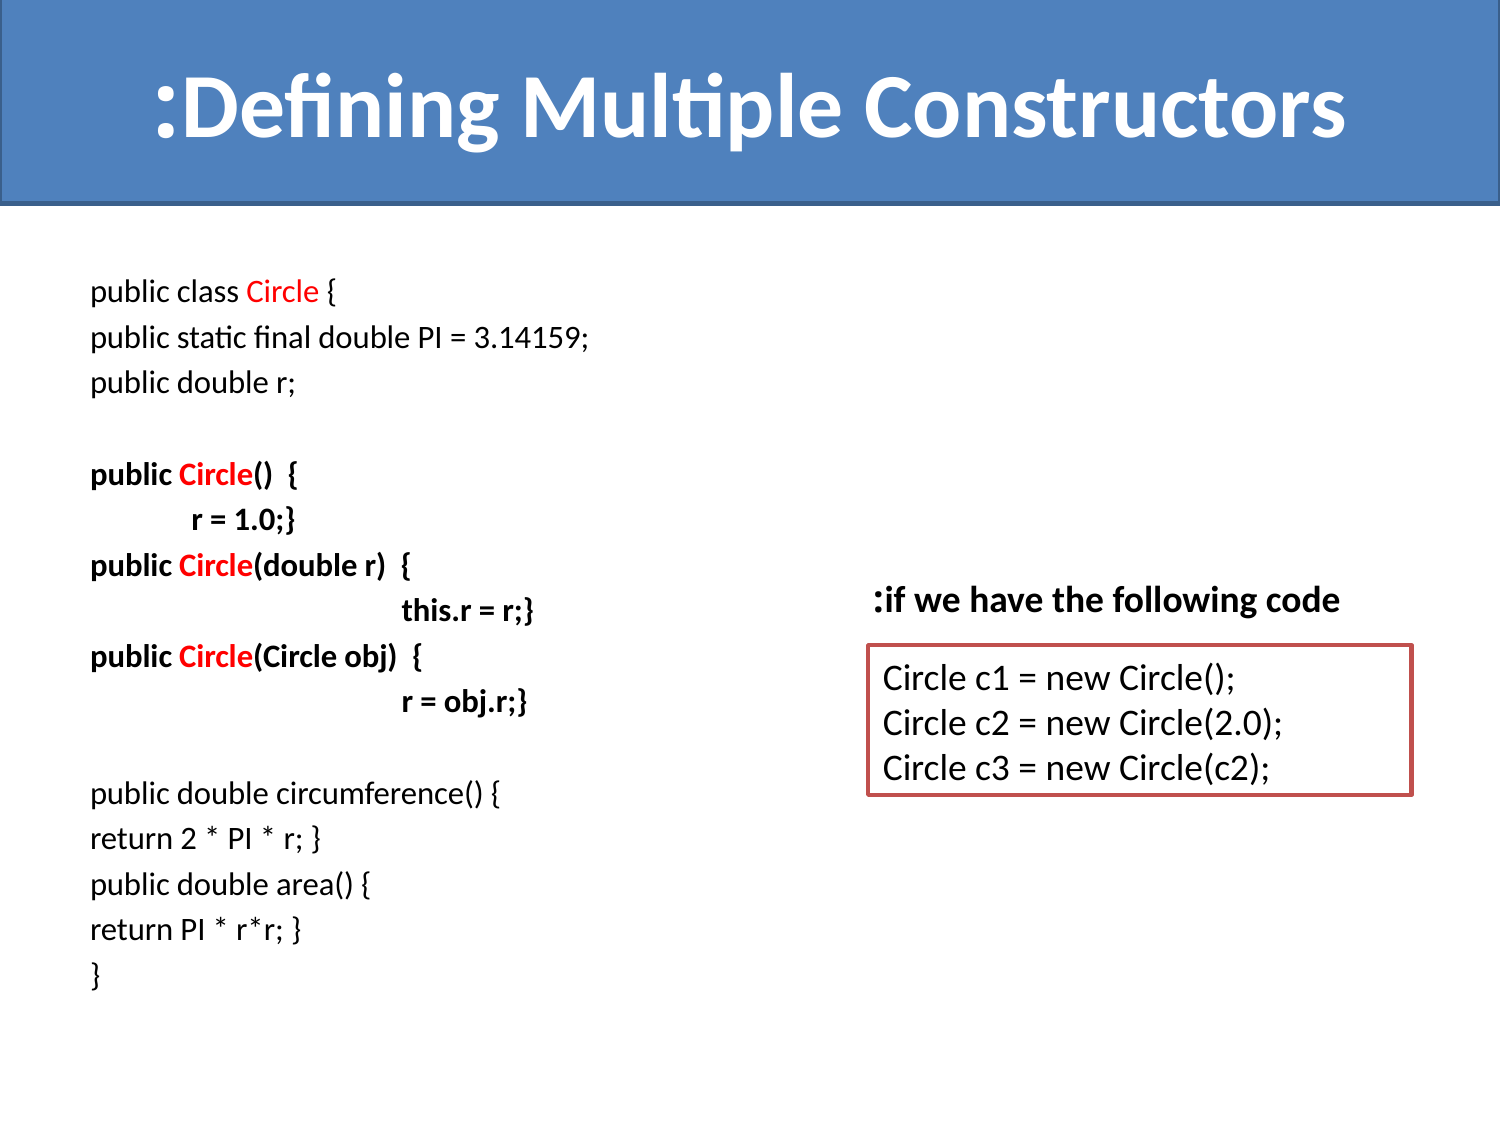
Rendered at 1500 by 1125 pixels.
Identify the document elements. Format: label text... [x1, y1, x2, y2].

text_box [0, 0, 1500, 206]
title Defining Multiple Constructors: [75, 7, 1425, 195]
text_box if we have the following code: [857, 567, 1356, 628]
list public class Circle { public static final double PI = 3.14159; public double r; public Circle() { r = 1.0;} public Circle(double r) { this.r = r;} public Circle(Circle obj) { r = obj.r;} public double circumference() { return 2 * PI * r; } public double area() { return PI * r*r; } } [75, 262, 1425, 1005]
text_box Circle c1 = new Circle(); Circle c2 = new Circle(2.0); Circle c3 = new Circle(c2); [866, 643, 1414, 797]
